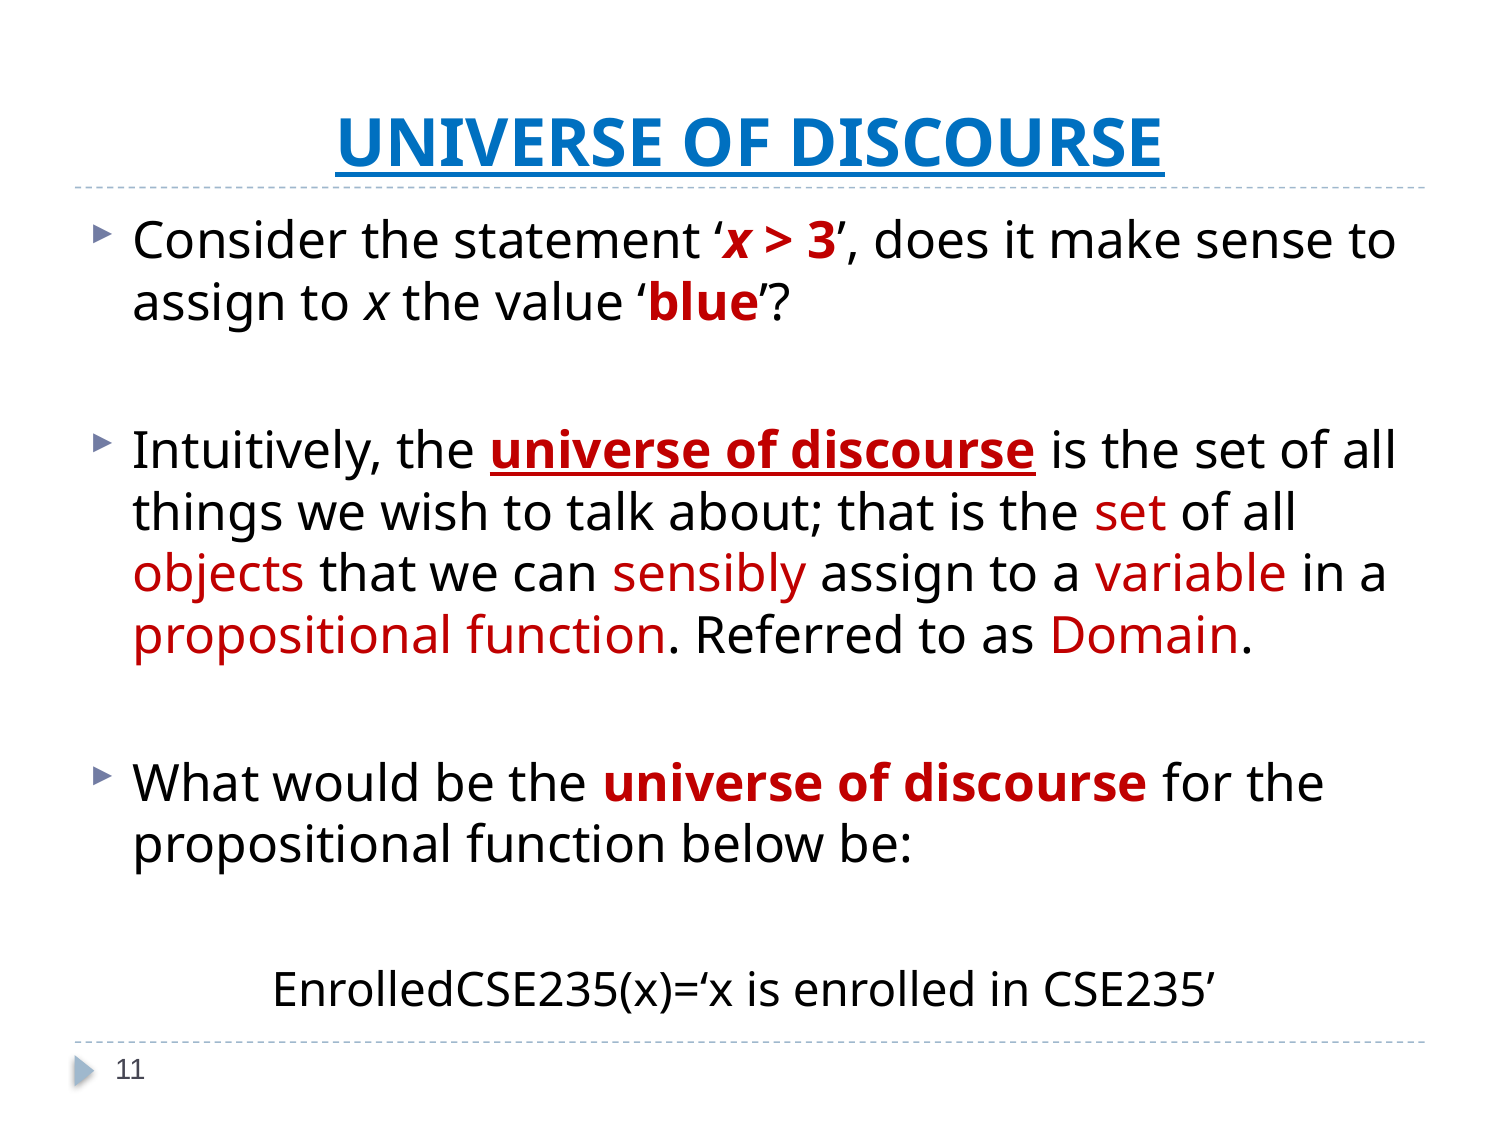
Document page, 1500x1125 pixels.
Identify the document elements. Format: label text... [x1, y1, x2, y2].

slide_number 11 [100, 1042, 426, 1103]
title UNIVERSE OF DISCOURSE [75, 24, 1425, 188]
list Consider the statement ‘x > 3’, does it make sense to assign to x the value ‘blue’? Intuitively, the universe of discourse is the set of all things we wish to talk about; that is the set of all objects that we can sensibly assign to a variable in a propositional function. Referred to as Domain. What would be the universe of discourse for the propositional function below be: EnrolledCSE235(x)=‘x is enrolled in CSE235’ [75, 200, 1425, 1038]
